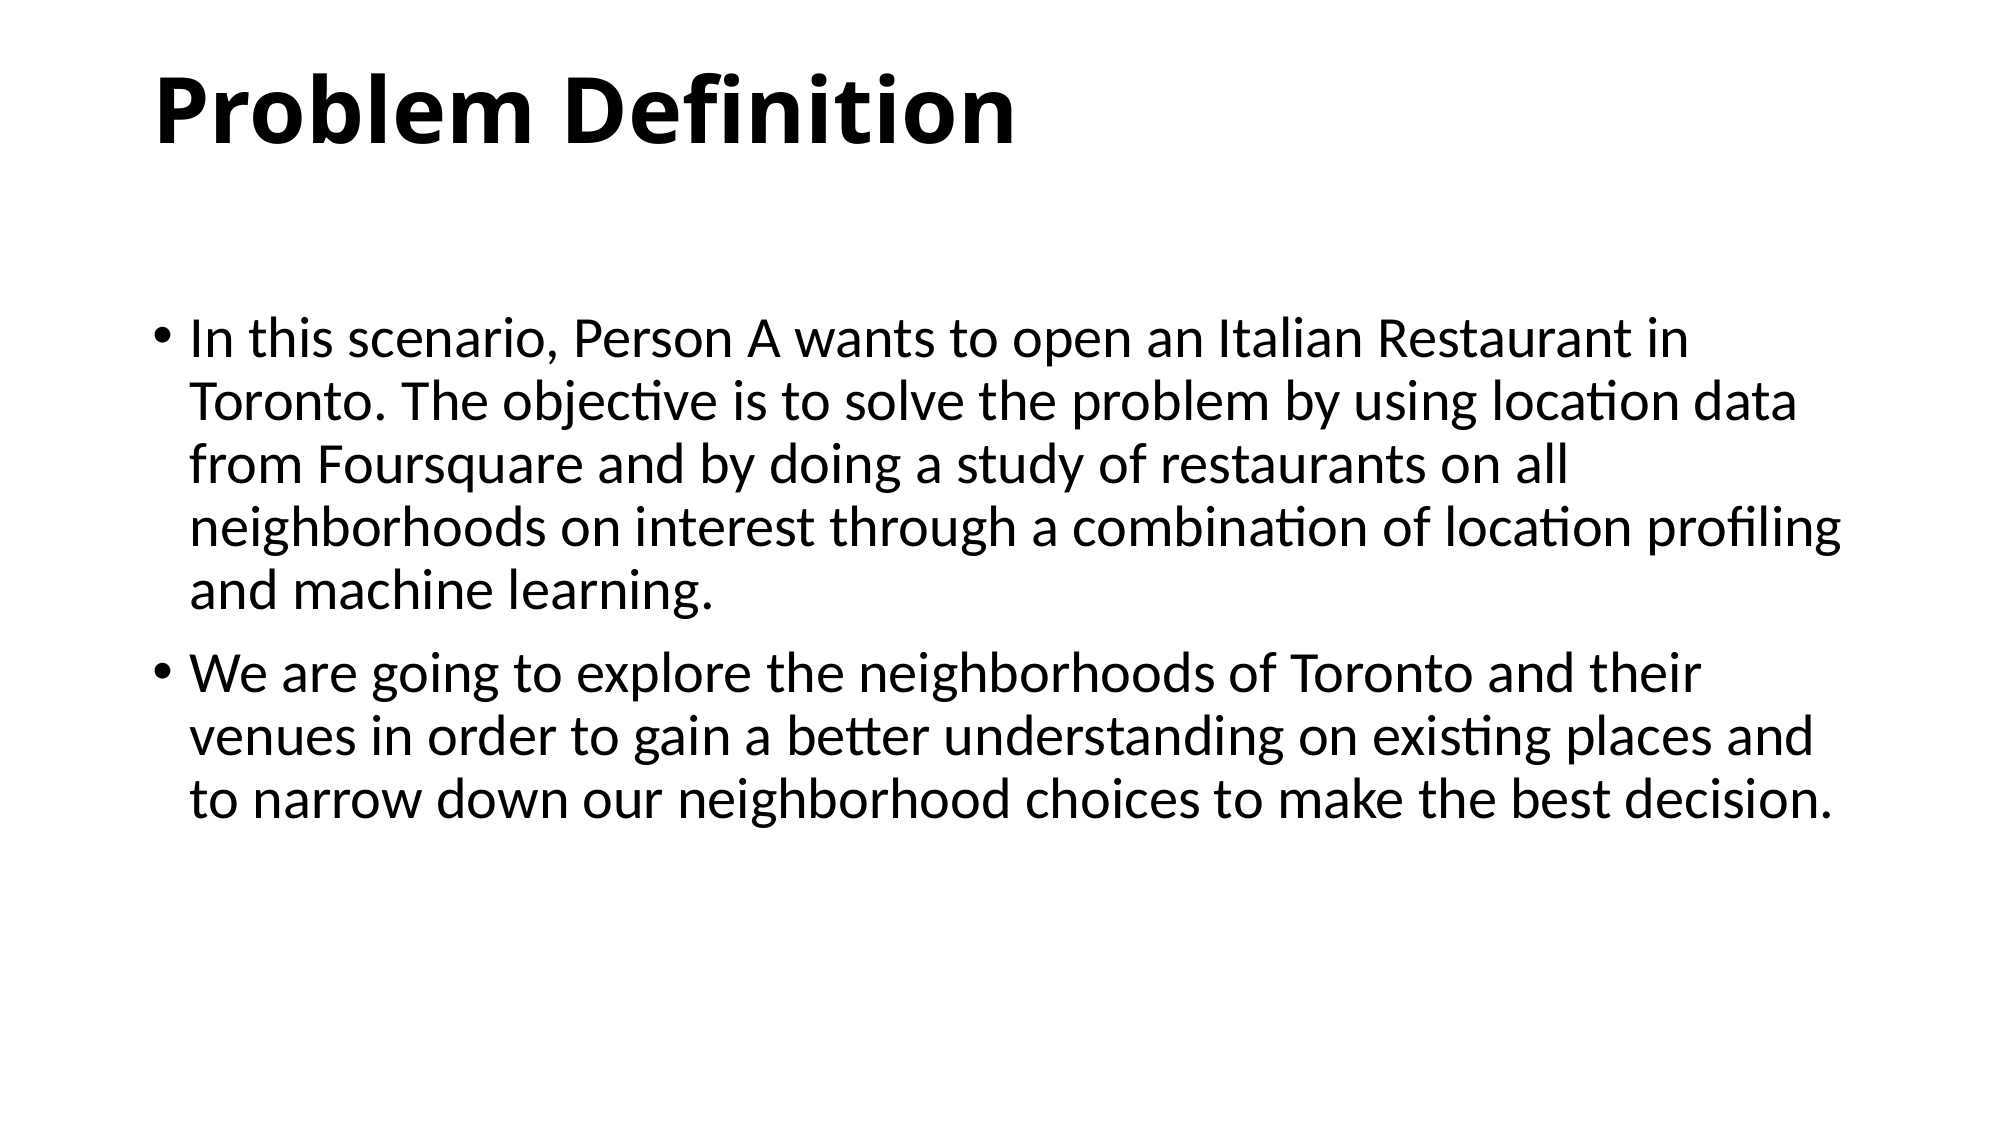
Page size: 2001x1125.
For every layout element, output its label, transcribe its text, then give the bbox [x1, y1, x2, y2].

title Problem Definition [137, 59, 1863, 278]
list In this scenario, Person A wants to open an Italian Restaurant in Toronto. The objective is to solve the problem by using location data from Foursquare and by doing a study of restaurants on all neighborhoods on interest through a combination of location profiling and machine learning. We are going to explore the neighborhoods of Toronto and their venues in order to gain a better understanding on existing places and to narrow down our neighborhood choices to make the best decision. [137, 299, 1863, 1014]
